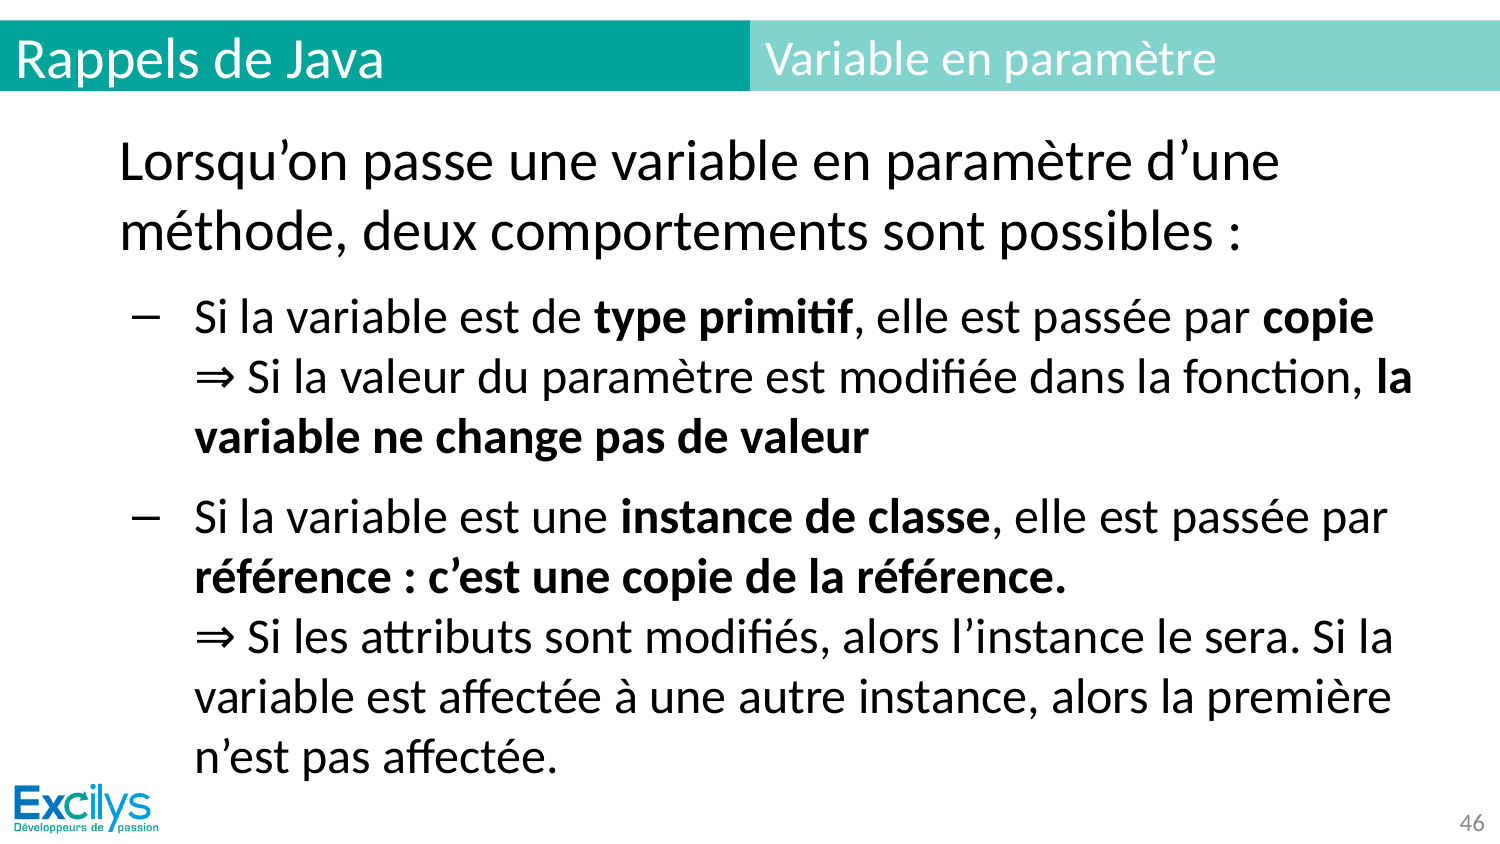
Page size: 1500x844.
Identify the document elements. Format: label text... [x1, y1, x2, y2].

list Variable en paramètre [750, 20, 1500, 92]
picture [112, 800, 120, 810]
picture [11, 764, 160, 844]
list Lorsqu’on passe une variable en paramètre d’une méthode, deux comportements sont possibles : Si la variable est de type primitif, elle est passée par copie ⇒ Si la valeur du paramètre est modifiée dans la fonction, la variable ne change pas de valeur Si la variable est une instance de classe, elle est passée par référence : c’est une copie de la référence. ⇒ Si les attributs sont modifiés, alors l’instance le sera. Si la variable est affectée à une autre instance, alors la première n’est pas affectée. [29, 114, 1471, 800]
slide_number ‹#› [1319, 798, 1500, 844]
title Rappels de Java [0, 20, 750, 92]
